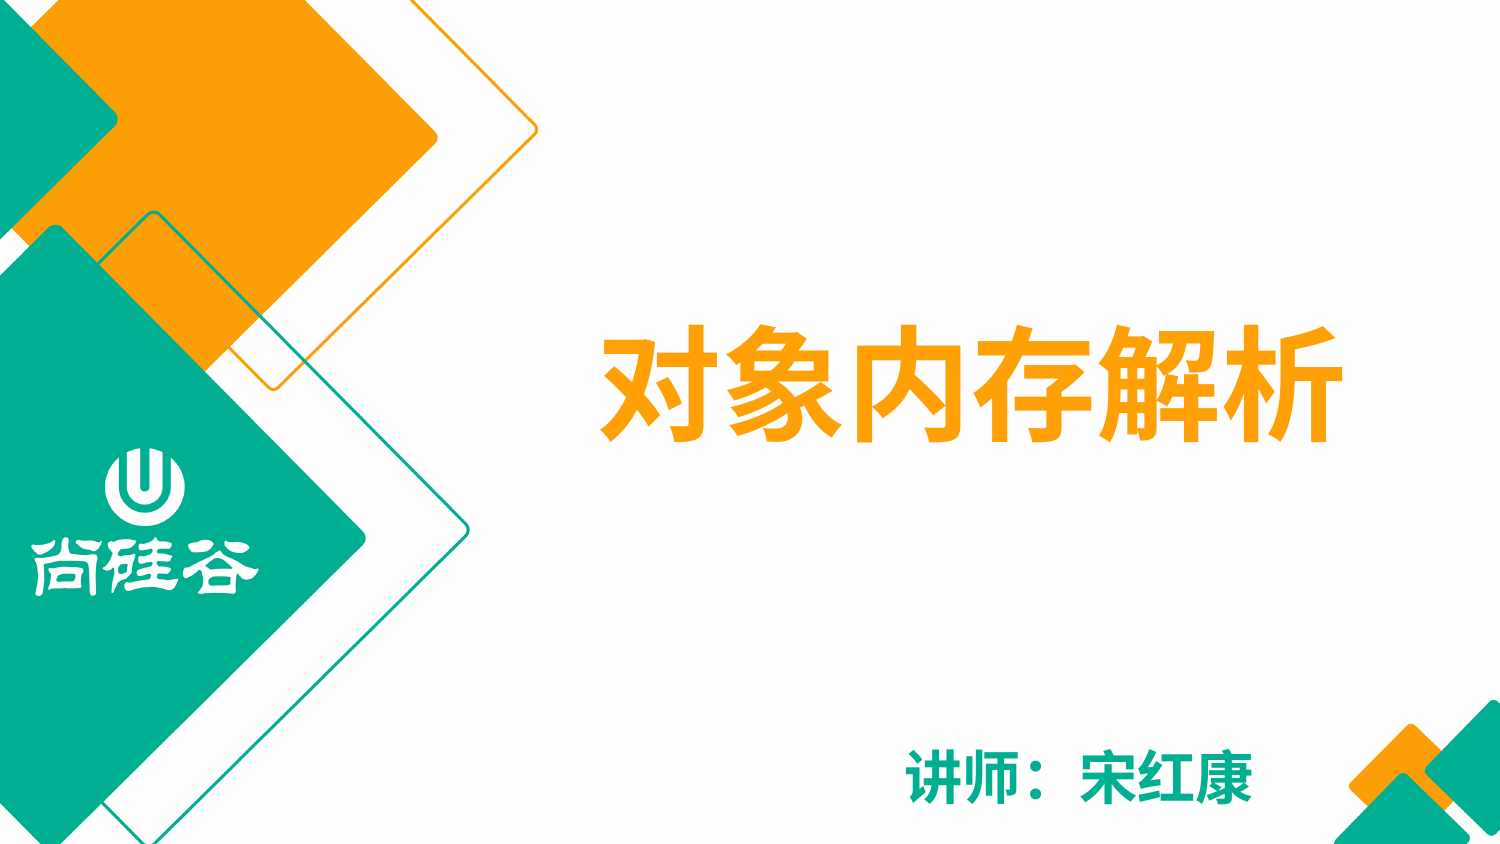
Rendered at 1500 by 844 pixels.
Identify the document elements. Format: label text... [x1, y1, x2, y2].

title 对象内存解析 [558, 307, 1385, 467]
picture [0, 0, 1500, 844]
text_box 讲师：宋红康 [545, 733, 1309, 819]
